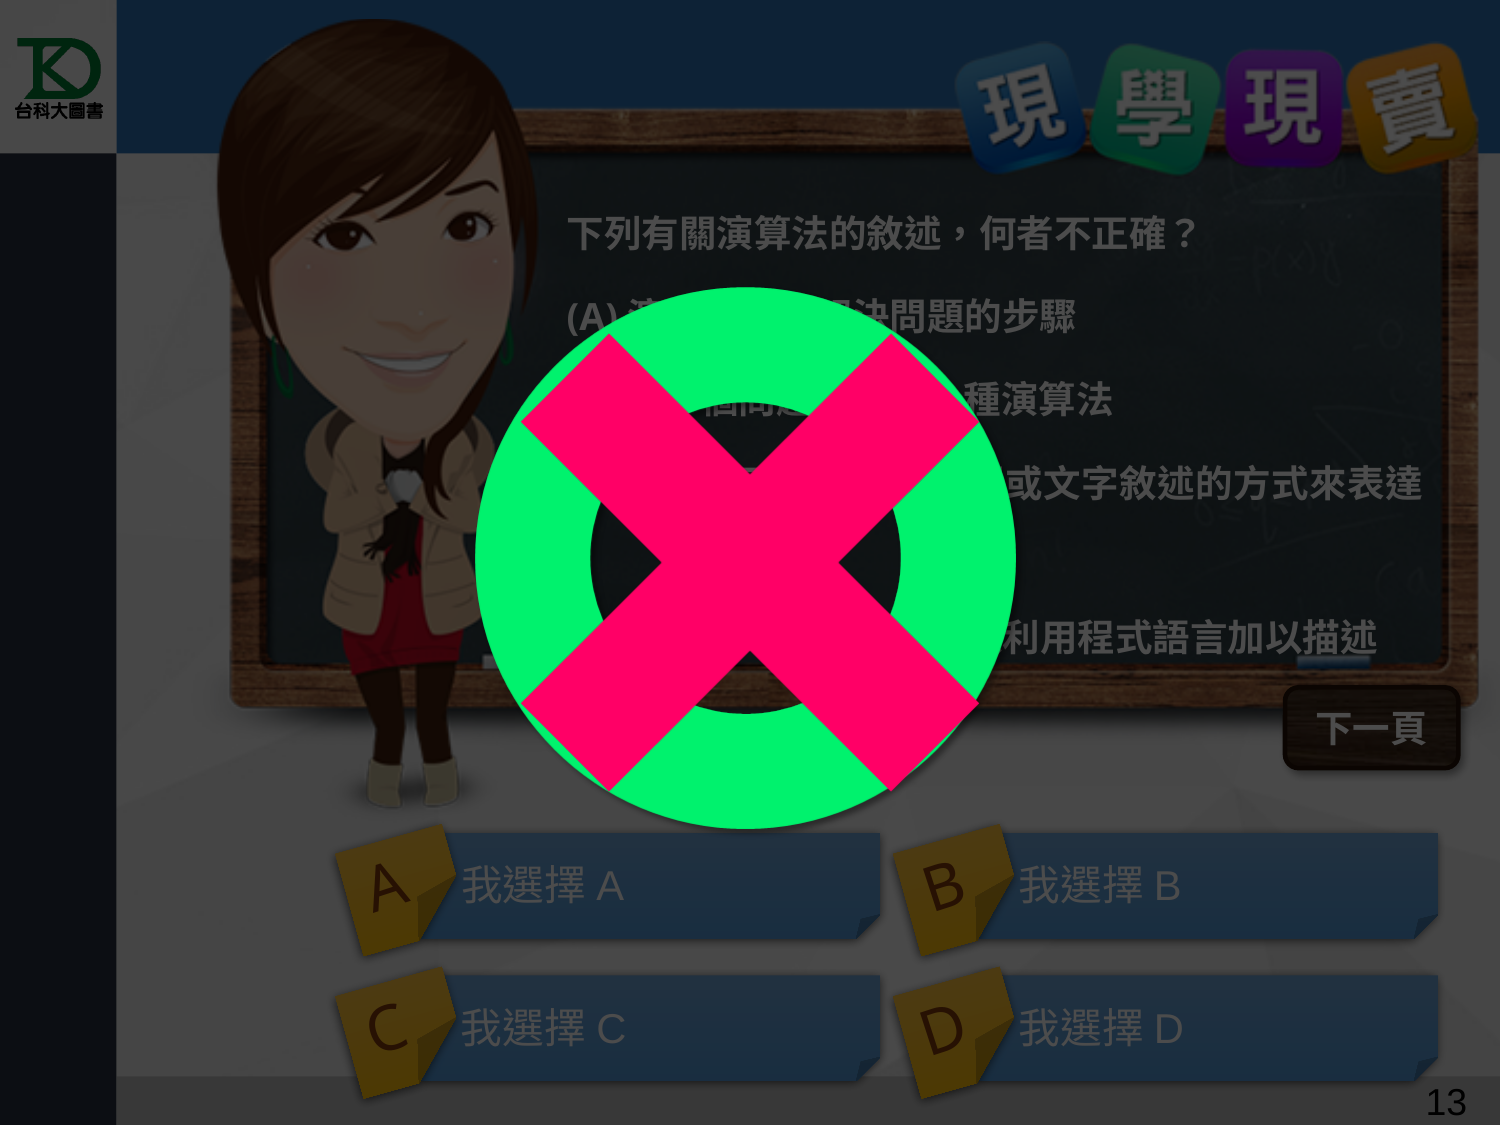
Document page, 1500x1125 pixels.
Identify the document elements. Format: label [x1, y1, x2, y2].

text_box [903, 975, 1439, 1086]
text_box [903, 832, 1439, 943]
text_box [345, 975, 881, 1086]
text_box [0, 0, 1500, 1125]
text_box [345, 832, 881, 943]
picture [471, 283, 1029, 842]
